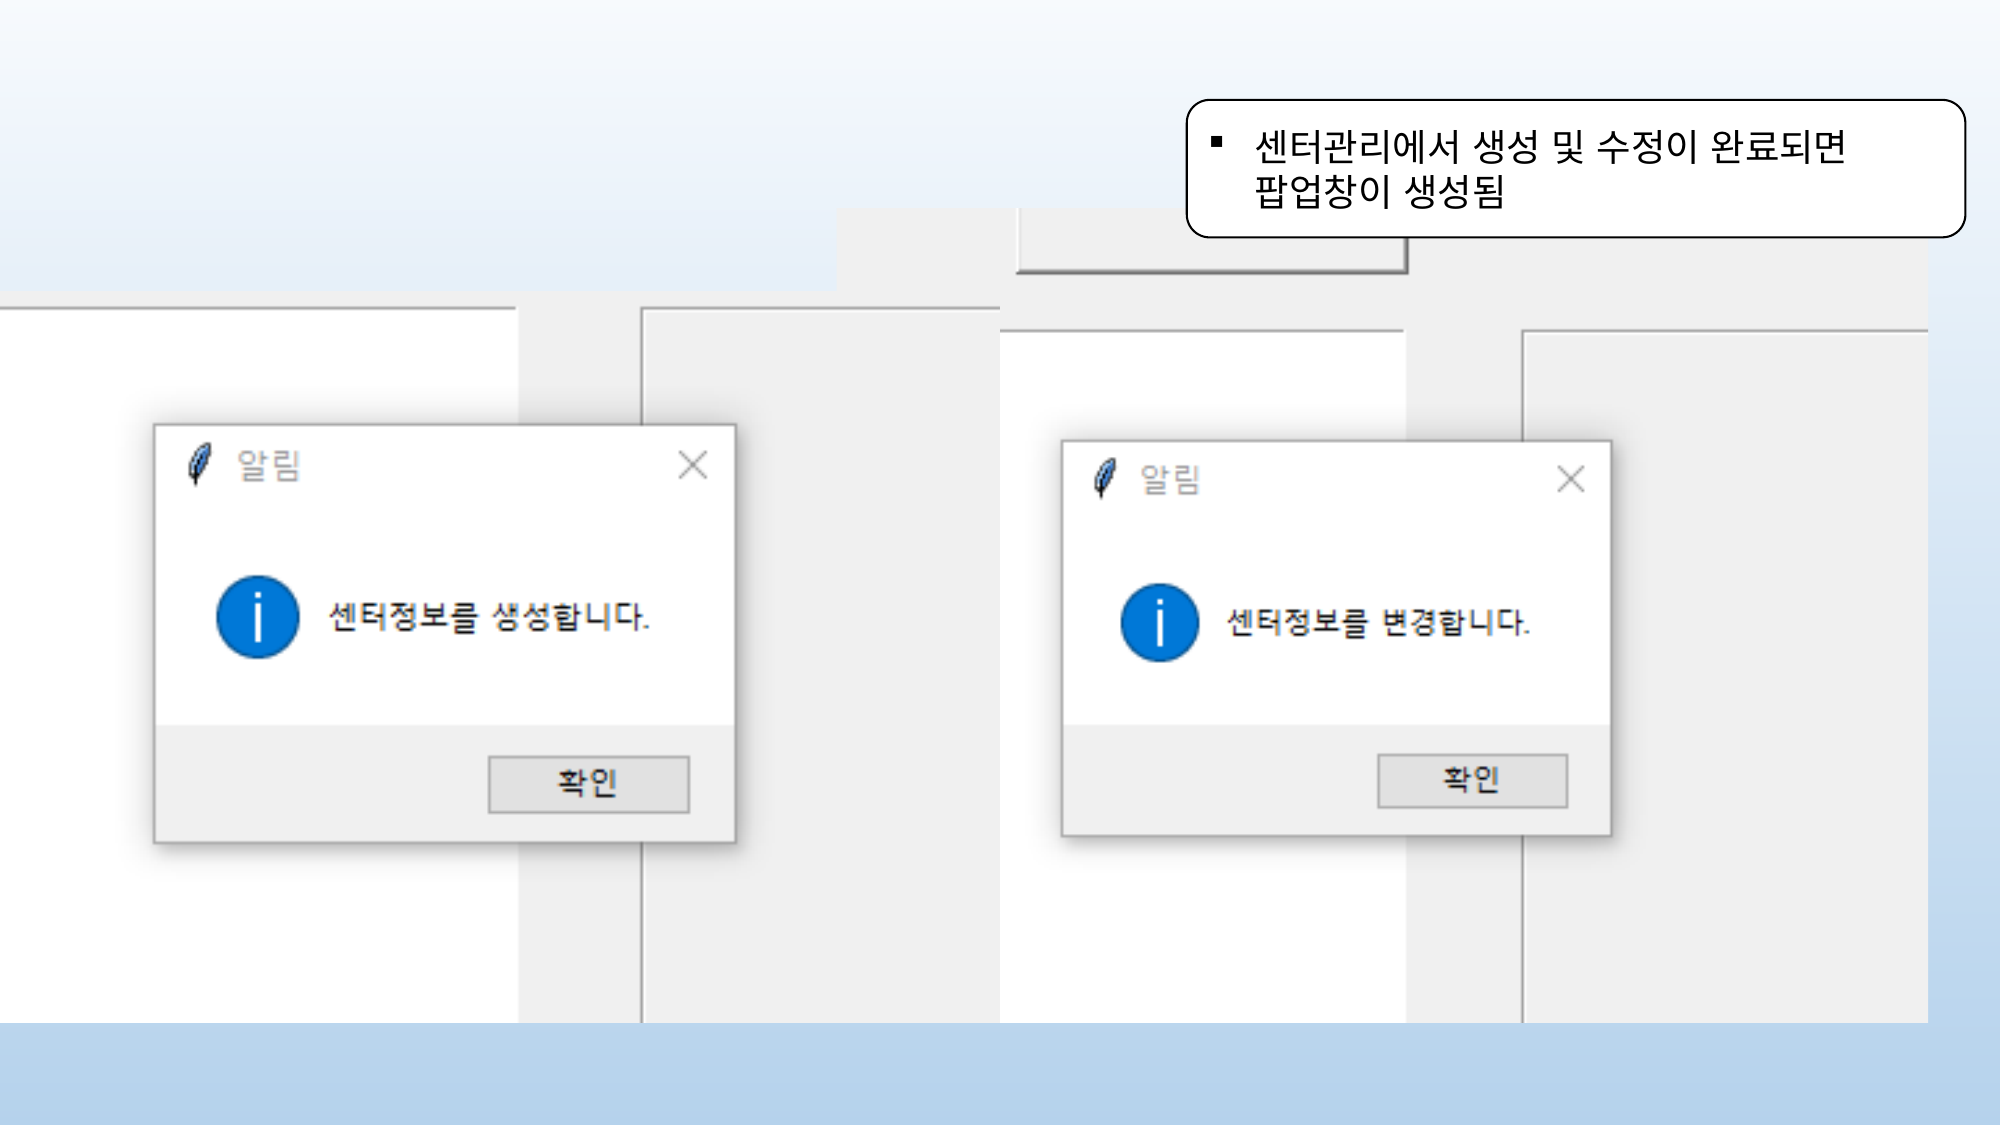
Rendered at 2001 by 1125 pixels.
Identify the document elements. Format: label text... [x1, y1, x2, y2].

picture [836, 208, 1929, 1023]
text_box 센터관리에서 생성 및 수정이 완료되면 팝업창이 생성됨 [1185, 98, 1967, 239]
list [0, 291, 1000, 1023]
